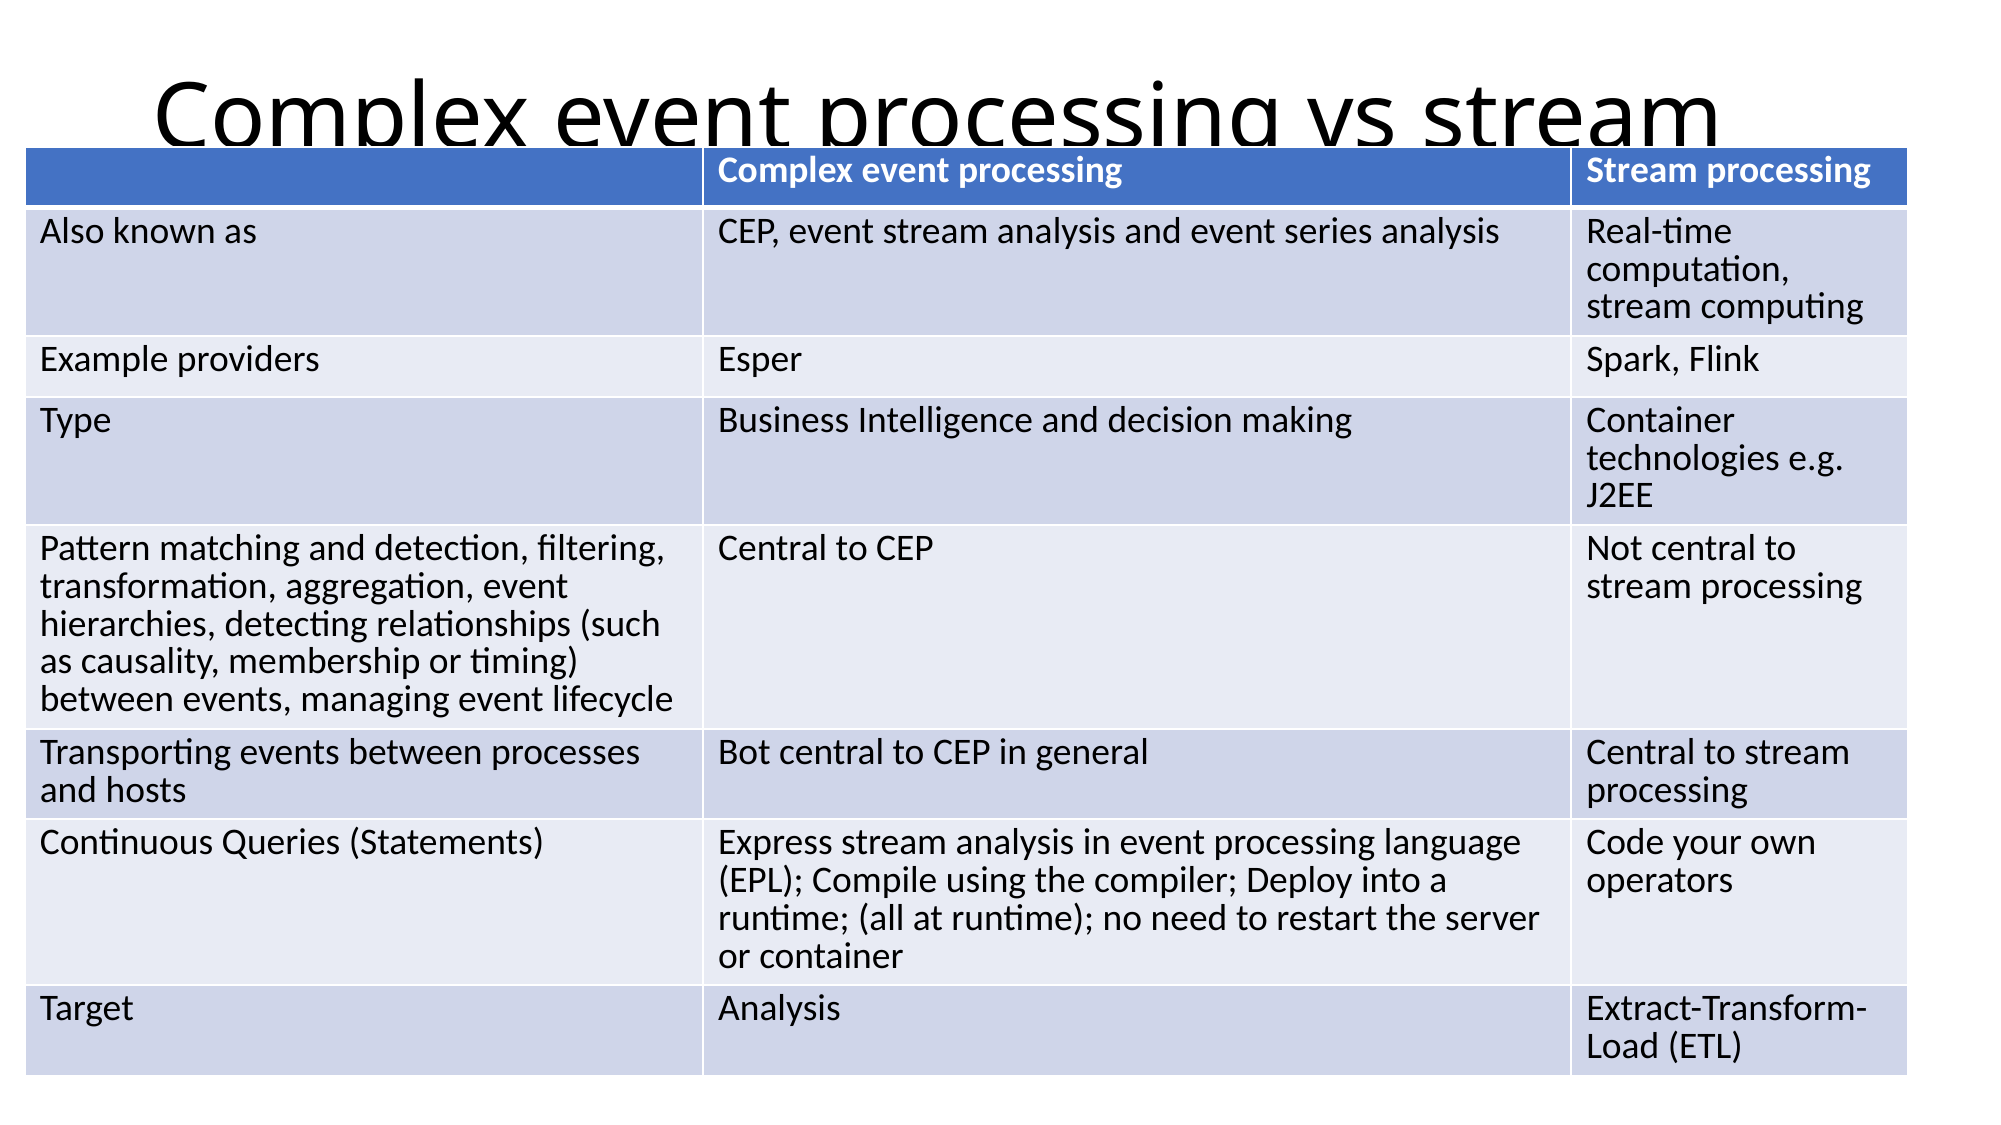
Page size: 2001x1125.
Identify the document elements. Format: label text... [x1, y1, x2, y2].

table_cell Not central to stream processing [1572, 526, 1907, 728]
table_cell Spark, Flink [1572, 337, 1907, 396]
table_cell Bot central to CEP in general [704, 730, 1570, 818]
table_cell Transporting events between processes and hosts [26, 730, 702, 818]
table_cell Pattern matching and detection, filtering, transformation, aggregation, event hierarchies, detecting relationships (such as causality, membership or timing) between events, managing event lifecycle [26, 526, 702, 728]
table_cell Central to CEP [704, 526, 1570, 728]
table_cell Example providers [26, 337, 702, 396]
table_header Complex event processing [704, 148, 1570, 205]
table_cell Analysis [704, 986, 1570, 1075]
table_cell Code your own operators [1572, 820, 1907, 984]
table_cell Extract-Transform-Load (ETL) [1572, 986, 1907, 1075]
table_cell Esper [704, 337, 1570, 396]
table_cell CEP, event stream analysis and event series analysis [704, 210, 1570, 335]
table_cell Real-time computation, stream computing [1572, 210, 1907, 335]
table_cell Central to stream processing [1572, 730, 1907, 818]
table_cell Business Intelligence and decision making [704, 398, 1570, 524]
table_cell Target [26, 986, 702, 1075]
table_cell Type [26, 398, 702, 524]
table_header [26, 148, 702, 205]
table_header Stream processing [1572, 148, 1907, 205]
title Complex event processing vs stream processing [137, 59, 1863, 146]
table_cell Express stream analysis in event processing language (EPL); Compile using the compiler; Deploy into a runtime; (all at runtime); no need to restart the server or container [704, 820, 1570, 984]
table_cell Container technologies e.g. J2EE [1572, 398, 1907, 524]
table_cell Continuous Queries (Statements) [26, 820, 702, 984]
table_cell Also known as [26, 210, 702, 335]
